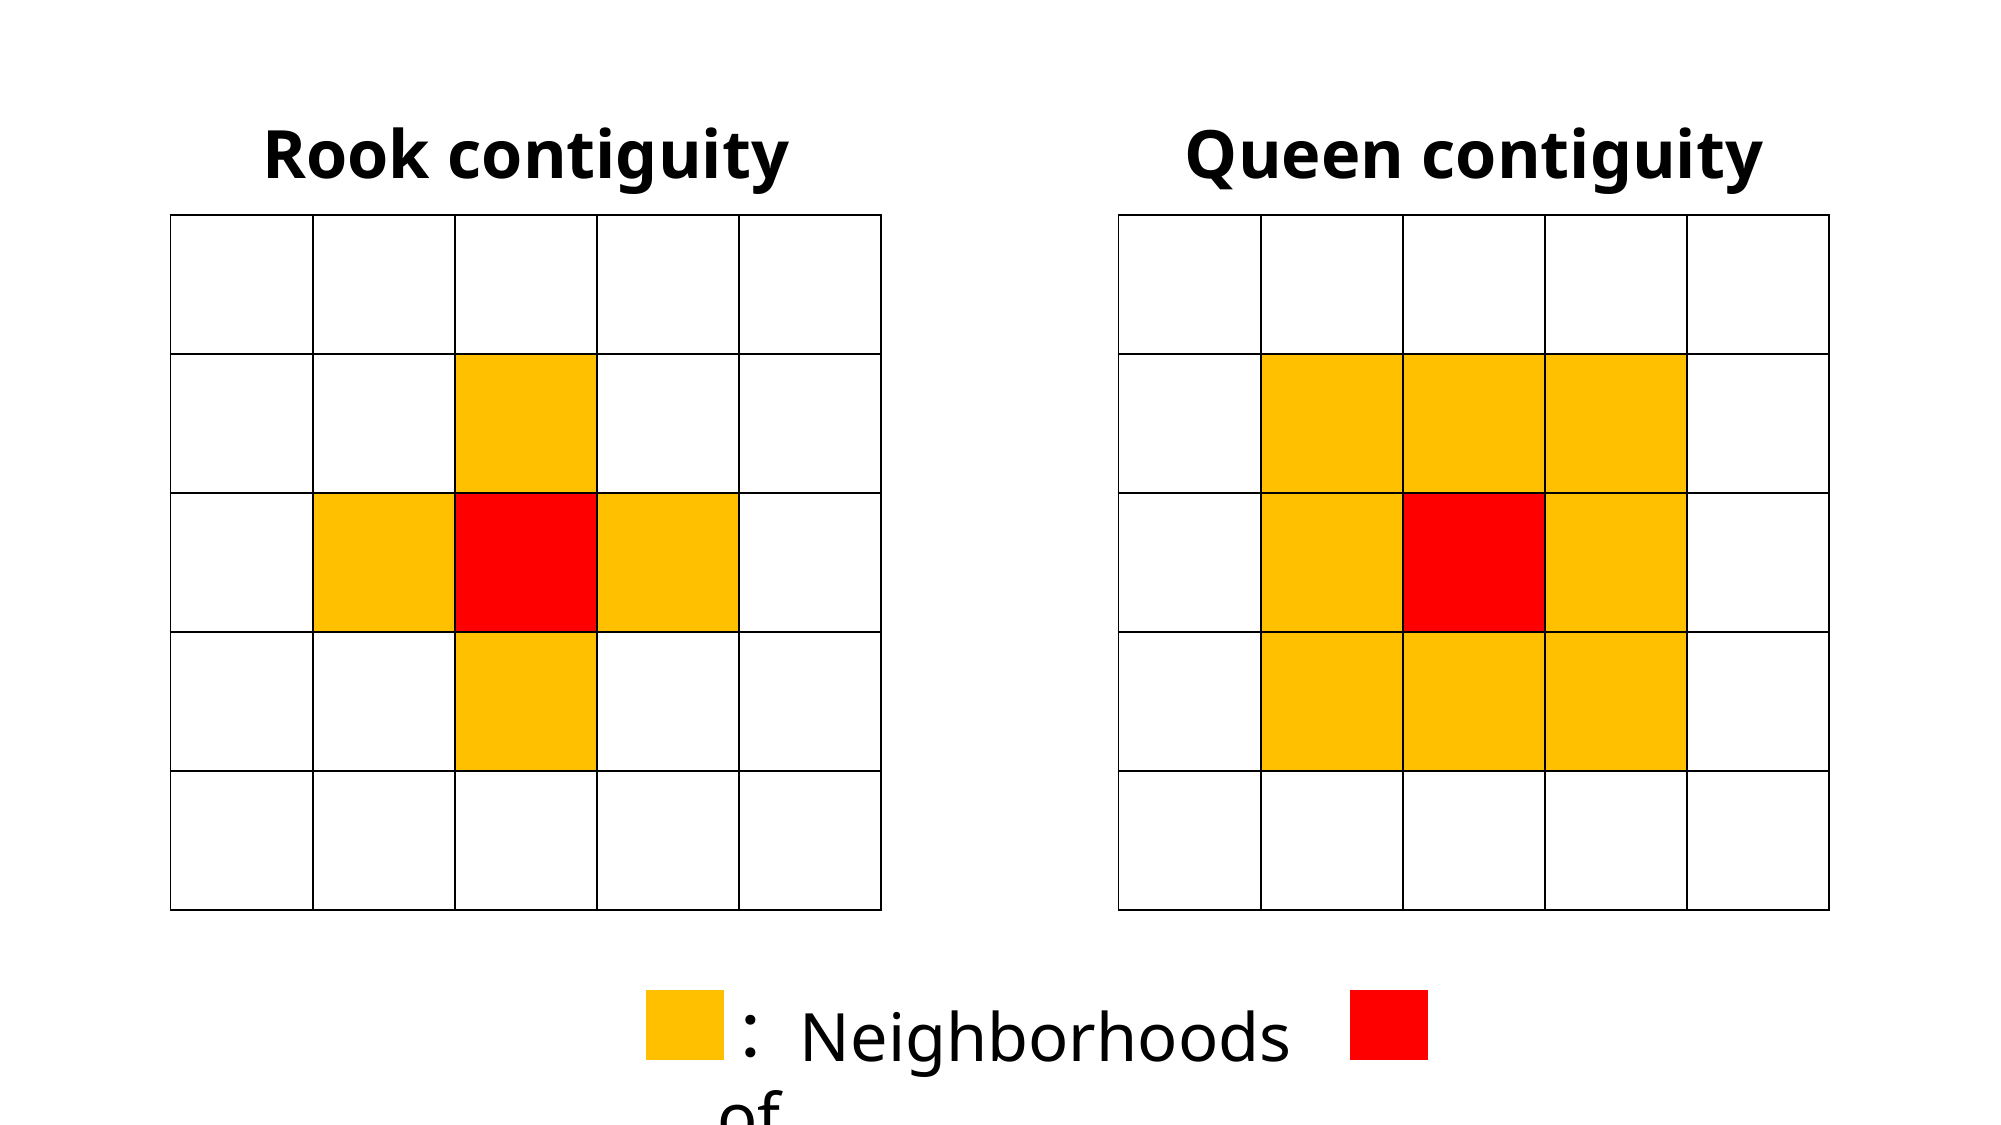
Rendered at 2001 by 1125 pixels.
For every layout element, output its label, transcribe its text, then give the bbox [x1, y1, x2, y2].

table_header [314, 216, 454, 353]
table_cell [1262, 772, 1402, 909]
table_cell [1119, 355, 1260, 492]
table_cell [171, 355, 312, 492]
table_cell [740, 772, 880, 909]
table_cell [1262, 494, 1402, 631]
table_cell [1119, 772, 1260, 909]
table_cell [314, 633, 454, 770]
text_box Rook contiguity [170, 104, 882, 199]
table_cell [1546, 633, 1686, 770]
table_cell [1688, 355, 1828, 492]
text_box [1350, 990, 1428, 1060]
table_cell [314, 355, 454, 492]
table_cell [1262, 633, 1402, 770]
table_cell [456, 633, 596, 770]
table_cell [1262, 355, 1402, 492]
table_header [598, 216, 738, 353]
table_cell [740, 355, 880, 492]
table_cell [171, 772, 312, 909]
table_cell [1404, 633, 1544, 770]
table_cell [171, 494, 312, 631]
table_header [1546, 216, 1686, 353]
table_cell [740, 633, 880, 770]
text_box Queen contiguity [1118, 104, 1830, 199]
table_cell [1404, 355, 1544, 492]
table_cell [598, 772, 738, 909]
table_cell [456, 494, 596, 631]
table_cell [1688, 772, 1828, 909]
table_header [740, 216, 880, 353]
table_header [1262, 216, 1402, 353]
table_cell [1546, 355, 1686, 492]
table_header [171, 216, 312, 353]
table_cell [1119, 633, 1260, 770]
text_box [646, 990, 724, 1060]
table_cell [740, 494, 880, 631]
table_cell [1546, 772, 1686, 909]
table_cell [1688, 633, 1828, 770]
table_cell [1404, 772, 1544, 909]
table_cell [1119, 494, 1260, 631]
table_cell [598, 355, 738, 492]
table_cell [1546, 494, 1686, 631]
table_cell [314, 772, 454, 909]
table_cell [1404, 494, 1544, 631]
table_header [1404, 216, 1544, 353]
text_box ：Neighborhoods of [702, 987, 1352, 1125]
table_cell [314, 494, 454, 631]
table_cell [598, 494, 738, 631]
table_header [456, 216, 596, 353]
table_cell [1688, 494, 1828, 631]
table_cell [456, 772, 596, 909]
table_header [1119, 216, 1260, 353]
table_header [1688, 216, 1828, 353]
table_cell [171, 633, 312, 770]
table_cell [456, 355, 596, 492]
table_cell [598, 633, 738, 770]
